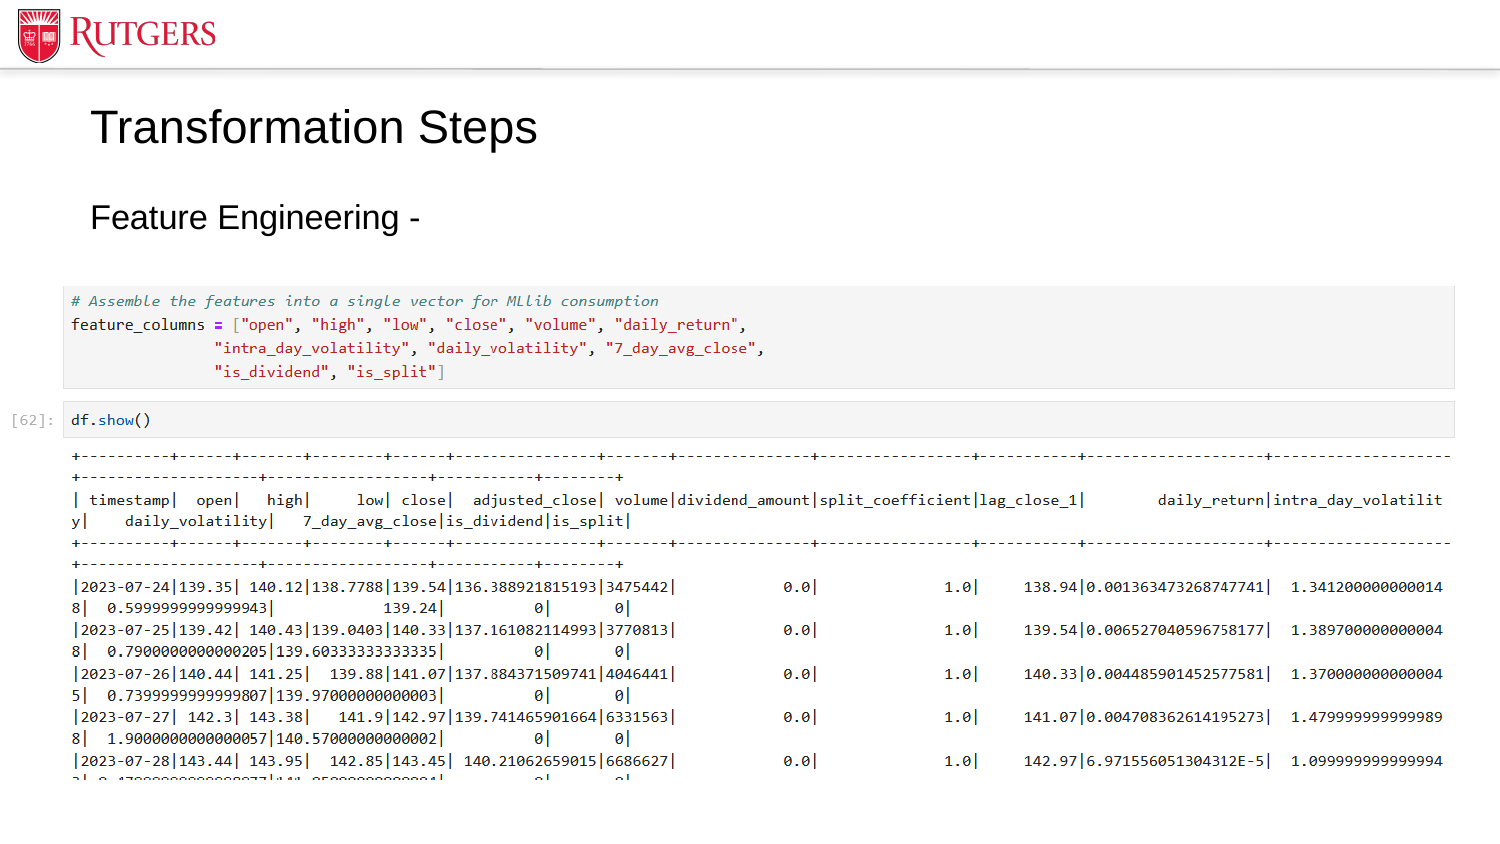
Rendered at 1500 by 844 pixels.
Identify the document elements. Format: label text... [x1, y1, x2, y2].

picture [18, 9, 215, 63]
title Transformation Steps [75, 75, 1425, 175]
picture [6, 286, 1467, 781]
list Feature Engineering - [75, 187, 1425, 285]
